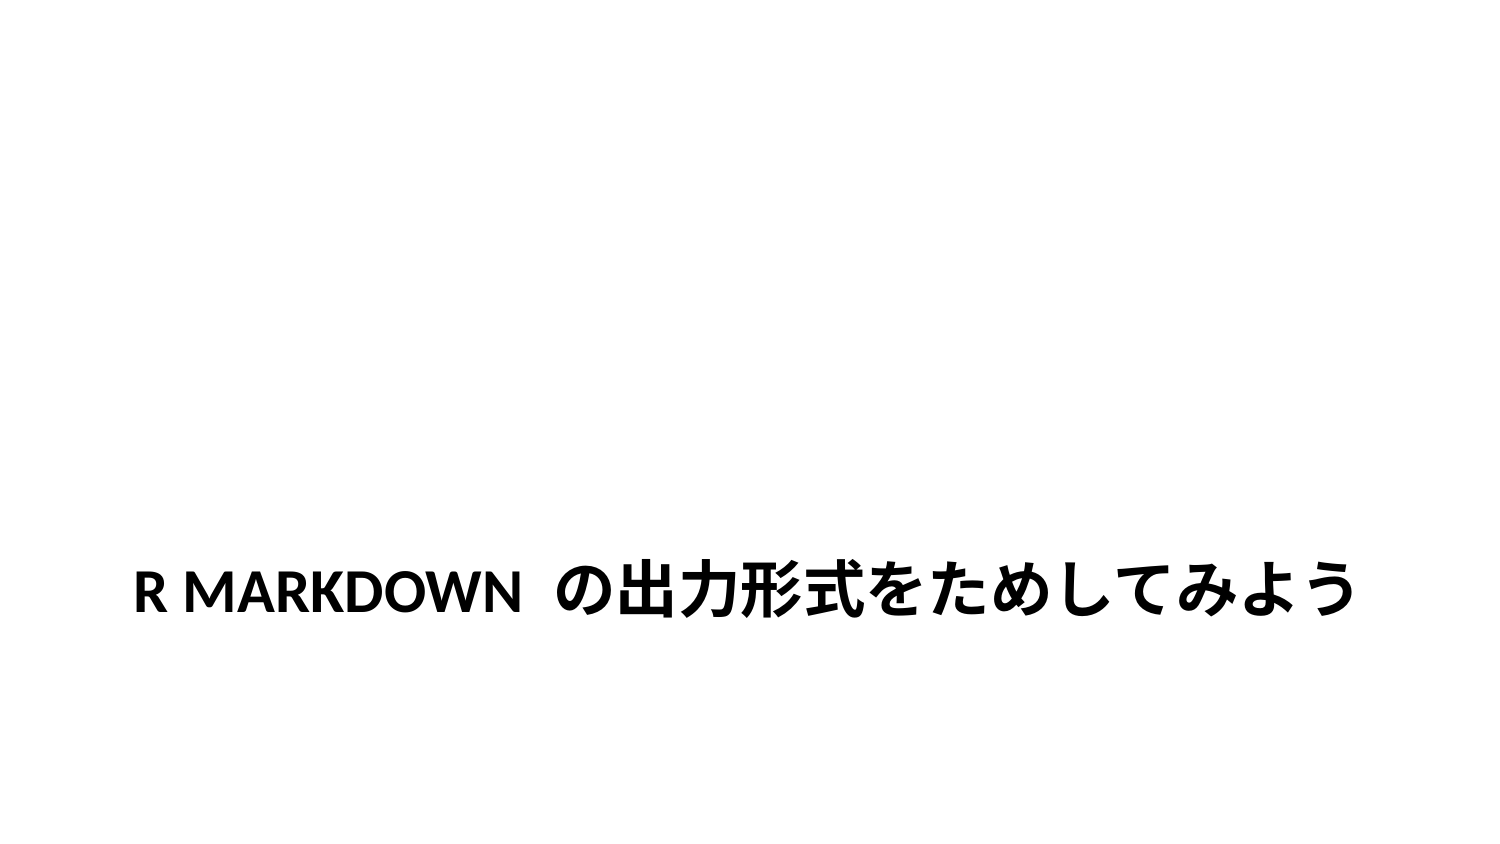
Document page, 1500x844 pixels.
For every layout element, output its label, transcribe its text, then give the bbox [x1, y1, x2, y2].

title R Markdown の出力形式をためしてみよう [118, 542, 1394, 710]
